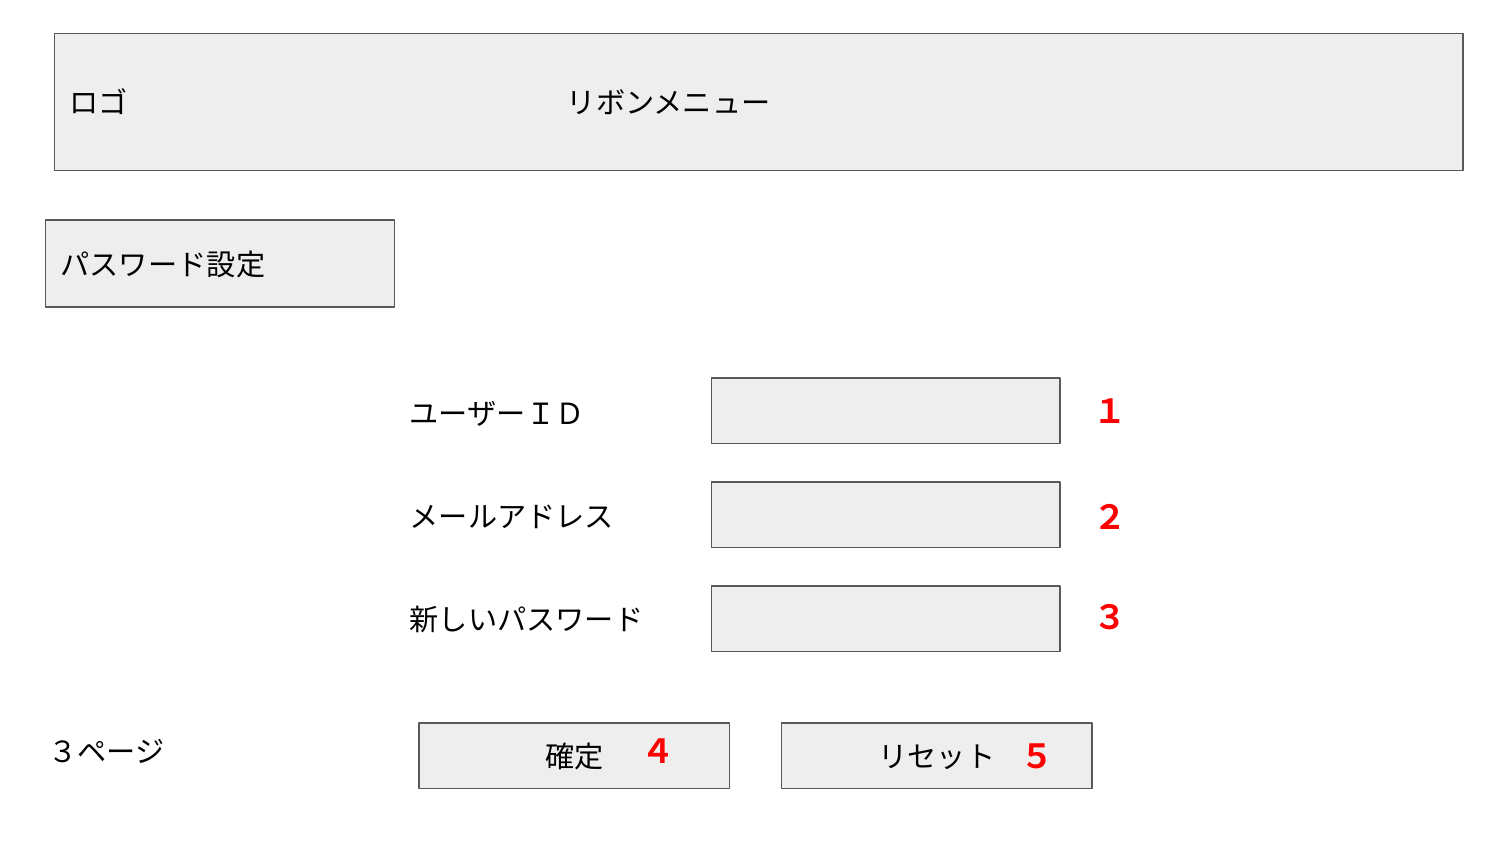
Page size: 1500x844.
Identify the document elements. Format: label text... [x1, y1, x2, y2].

text_box ３ページ [33, 717, 250, 783]
text_box メールアドレス [394, 483, 671, 549]
text_box リセット [1079, 723, 1093, 789]
text_box リセット [781, 723, 1004, 789]
text_box 確定 [418, 723, 730, 789]
text_box ５ [1004, 720, 1079, 791]
text_box ロゴ リボンメニュー [54, 33, 1464, 171]
text_box ４ [626, 715, 701, 786]
text_box ユーザーＩＤ [394, 380, 671, 446]
text_box [711, 585, 1061, 652]
text_box ３ [1078, 580, 1152, 651]
text_box 新しいパスワード [394, 585, 671, 651]
text_box [711, 482, 1061, 548]
text_box １ [1078, 375, 1152, 446]
text_box [711, 378, 1061, 444]
text_box ２ [1078, 480, 1152, 551]
text_box パスワード設定 [45, 219, 395, 308]
